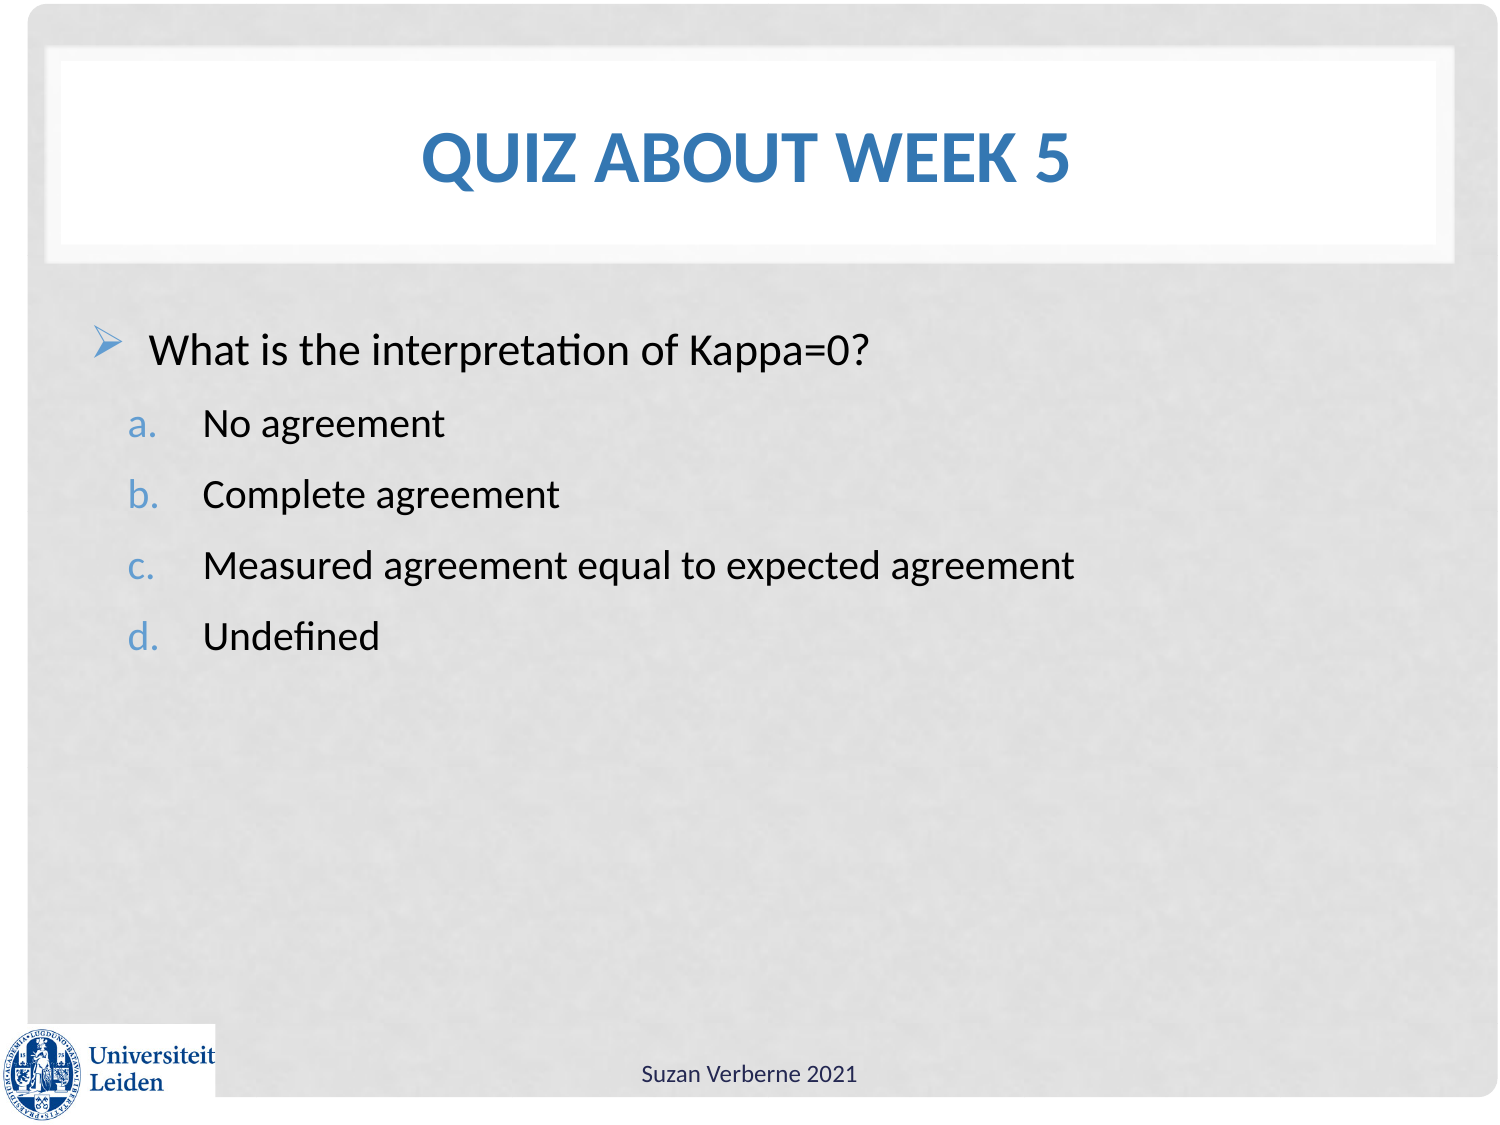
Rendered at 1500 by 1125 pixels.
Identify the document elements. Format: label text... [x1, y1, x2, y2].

picture [0, 1024, 216, 1125]
footer Suzan Verberne 2021 [512, 1042, 988, 1103]
list What is the interpretation of Kappa=0? No agreement Complete agreement Measured agreement equal to expected agreement Undefined [75, 312, 1425, 1005]
title Quiz about week 5 [69, 66, 1425, 238]
